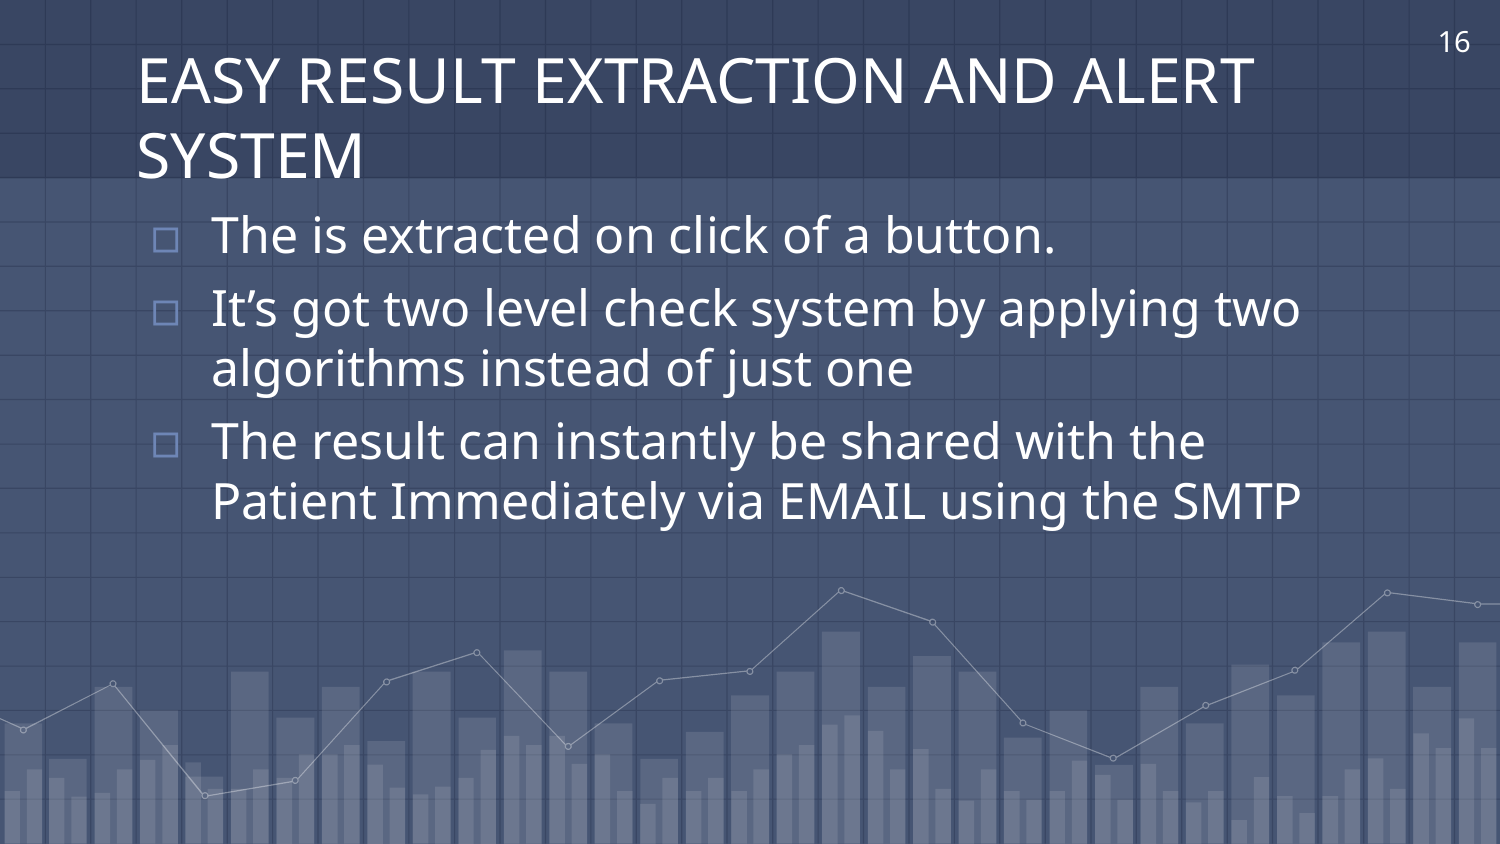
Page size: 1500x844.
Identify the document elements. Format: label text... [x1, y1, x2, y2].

slide_number 16 [1408, 0, 1500, 88]
list The is extracted on click of a button. It’s got two level check system by applying two algorithms instead of just one The result can instantly be shared with the Patient Immediately via EMAIL using the SMTP [121, 189, 1383, 698]
title EASY RESULT EXTRACTION AND ALERT SYSTEM [121, 65, 1383, 189]
